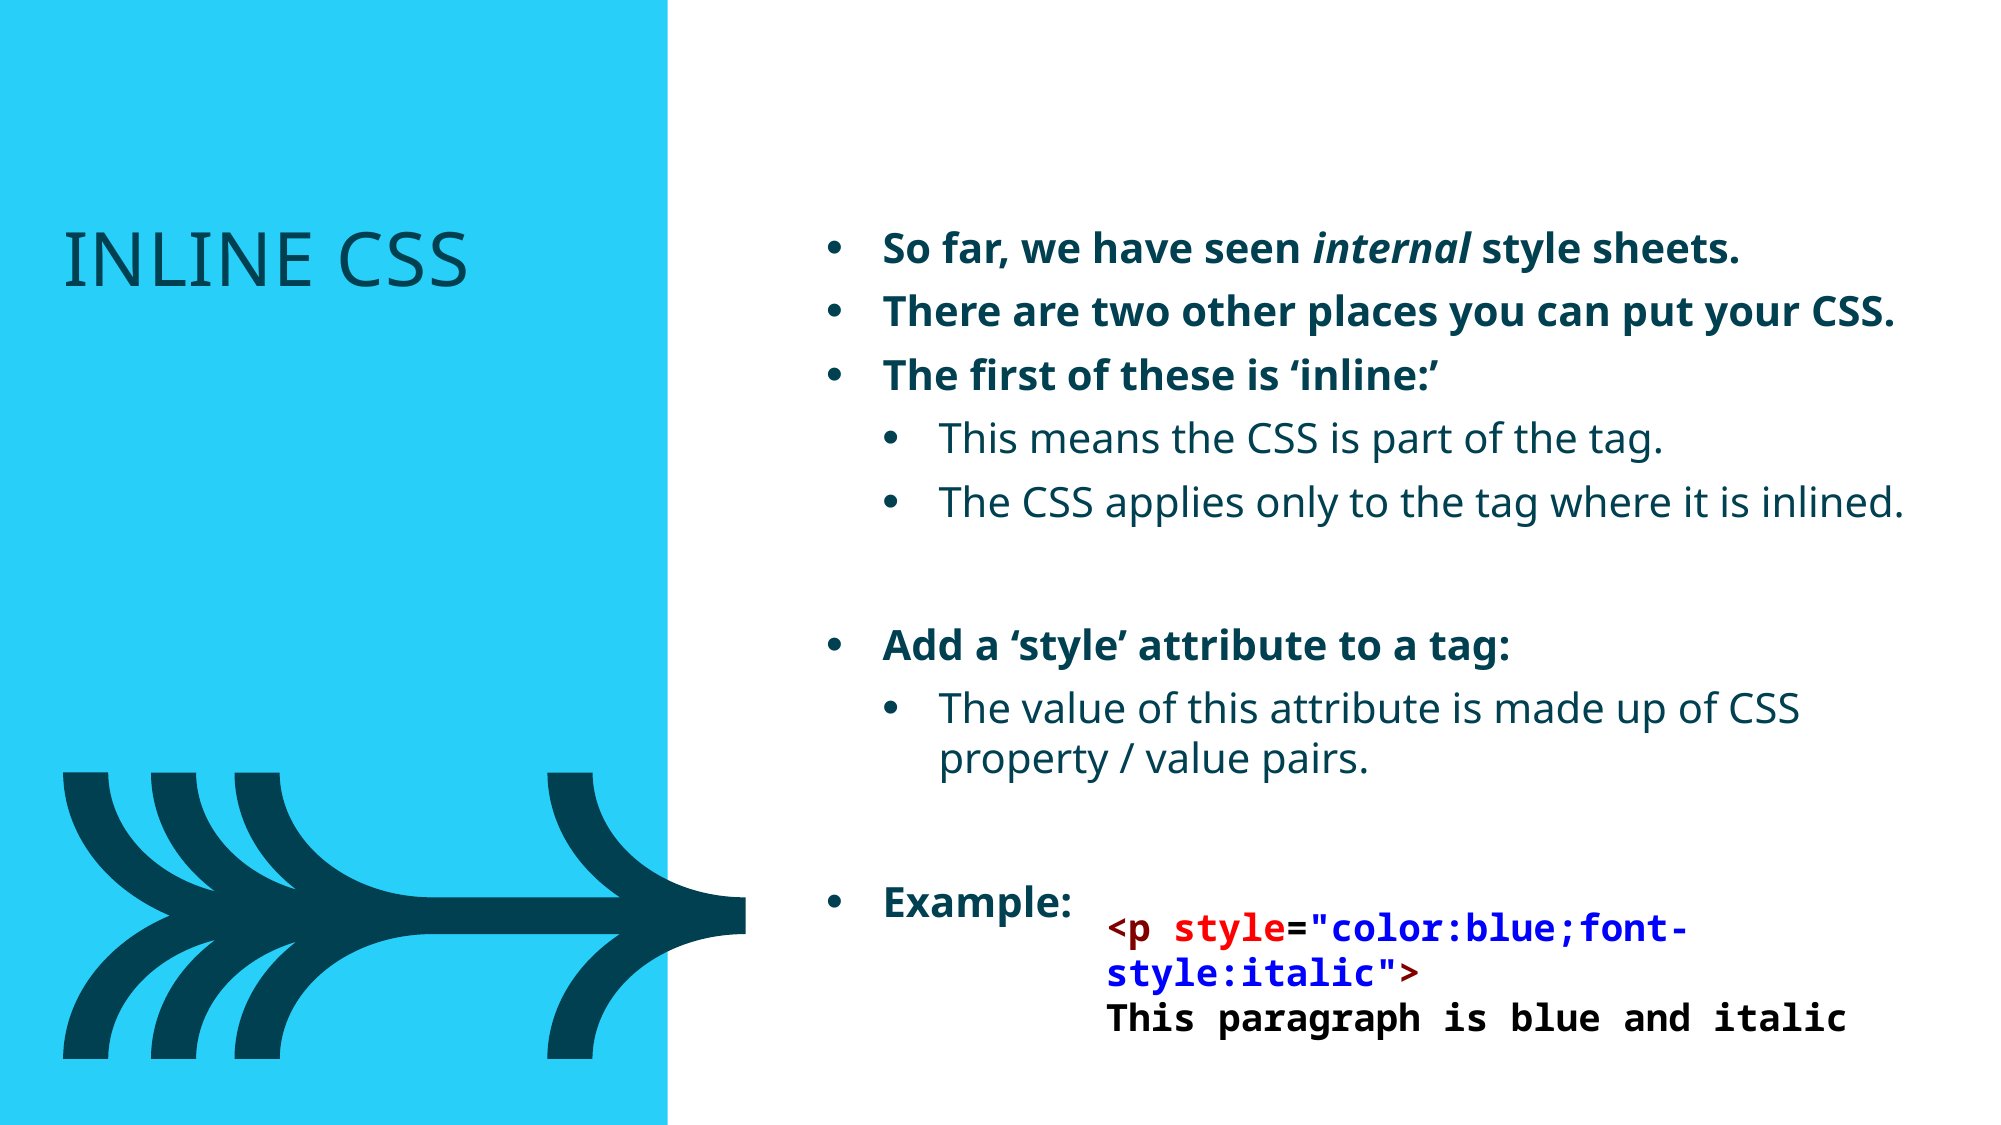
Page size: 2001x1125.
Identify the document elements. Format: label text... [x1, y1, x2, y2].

list So far, we have seen internal style sheets. There are two other places you can put your CSS. The first of these is ‘inline:’ This means the CSS is part of the tag. The CSS applies only to the tag where it is inlined. Add a ‘style’ attribute to a tag: The value of this attribute is made up of CSS property / value pairs. Example: [826, 221, 1964, 1054]
list Inline CSS [63, 221, 628, 673]
text_box <p style="color:blue;font-style:italic"> This paragraph is blue and italic [1091, 896, 1950, 1047]
